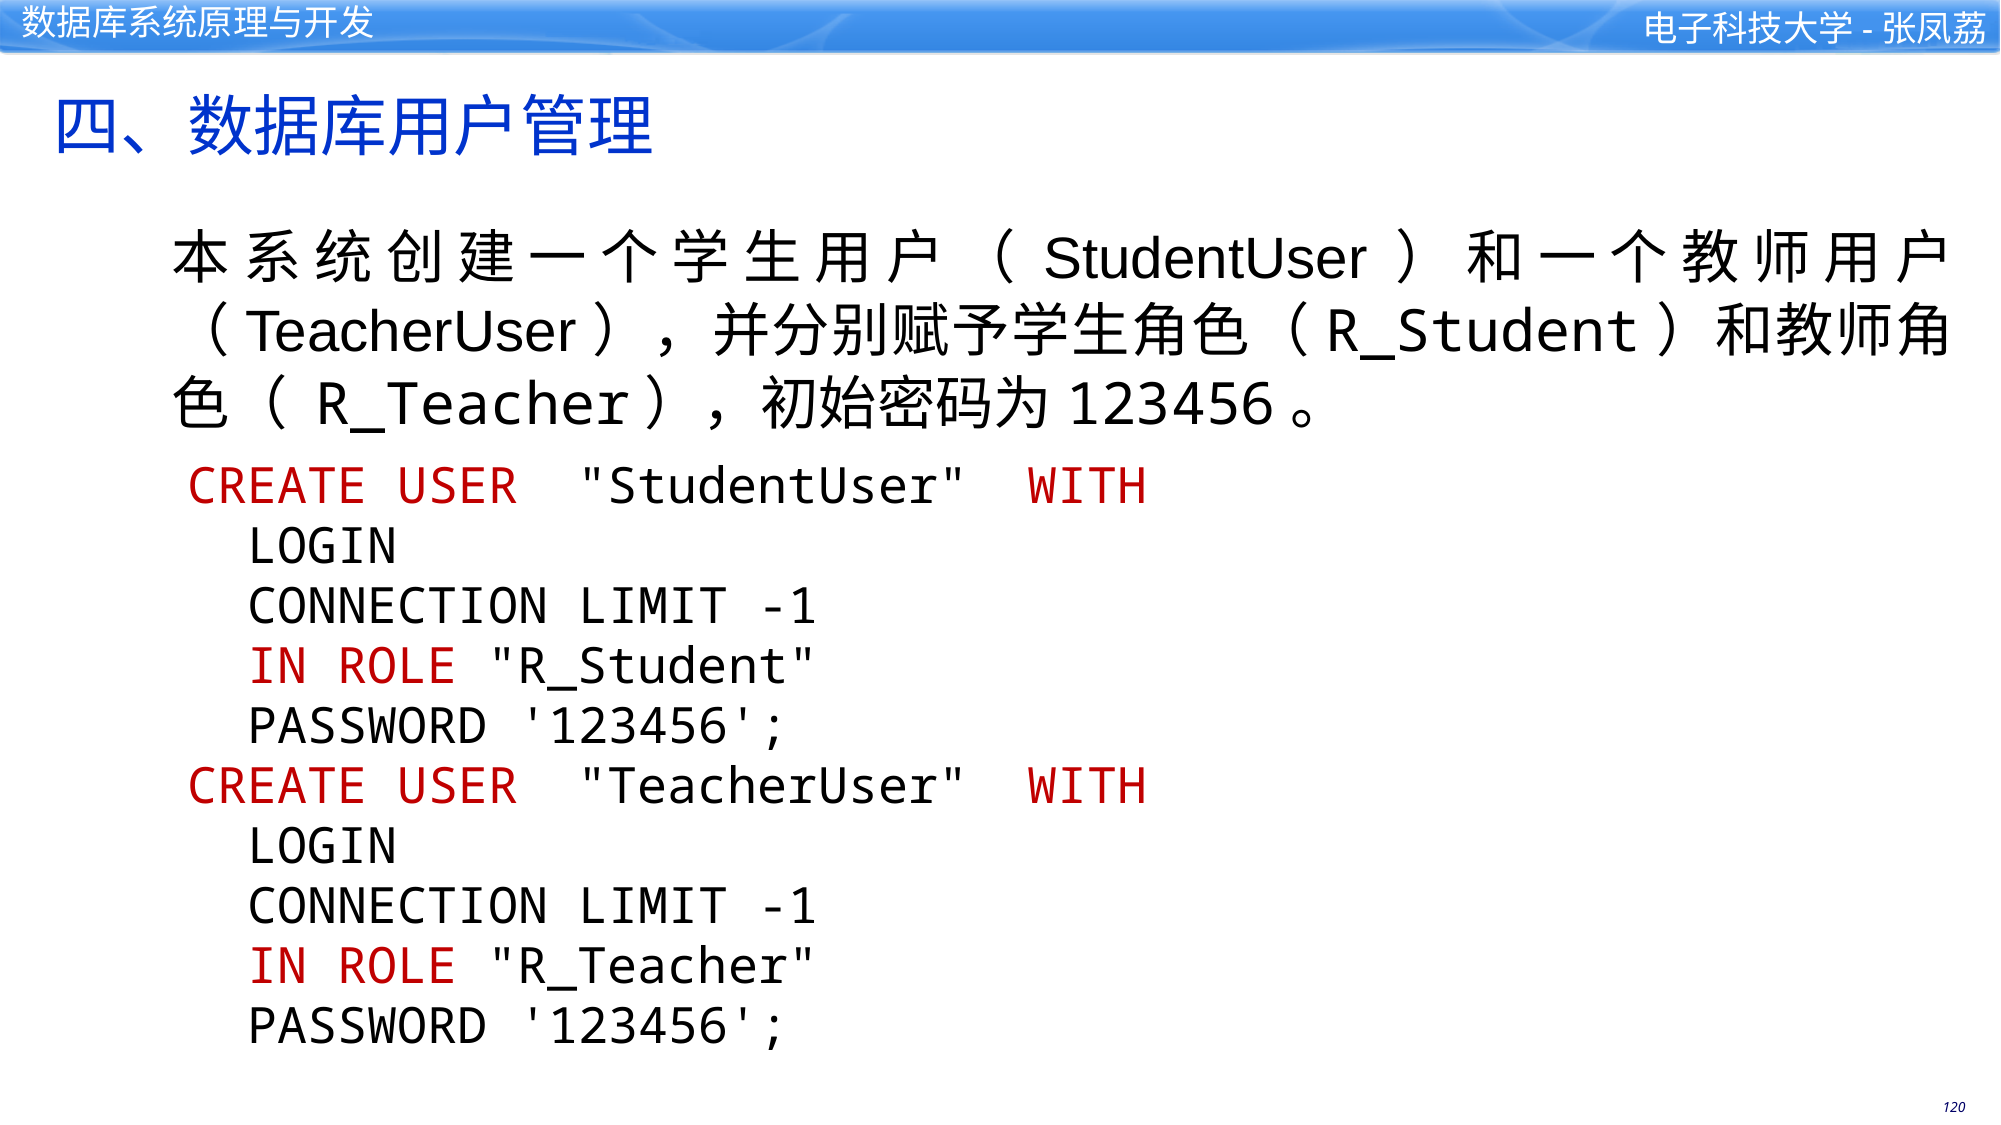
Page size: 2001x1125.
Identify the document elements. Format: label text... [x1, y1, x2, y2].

text_box 四、数据库用户管理 [34, 73, 1875, 174]
picture [0, 0, 2000, 55]
text_box 本系统创建一个学生用户（StudentUser）和一个教师用户（TeacherUser），并分别赋予学生角色（R_Student）和教师角色（ R_Teacher），初始密码为123456。 [156, 210, 1969, 444]
text_box CREATE USER "StudentUser" WITH LOGIN CONNECTION LIMIT -1 IN ROLE "R_Student" PASSWORD '123456'; CREATE USER "TeacherUser" WITH LOGIN CONNECTION LIMIT -1 IN ROLE "R_Teacher" PASSWORD '123456'; [173, 446, 1910, 1062]
